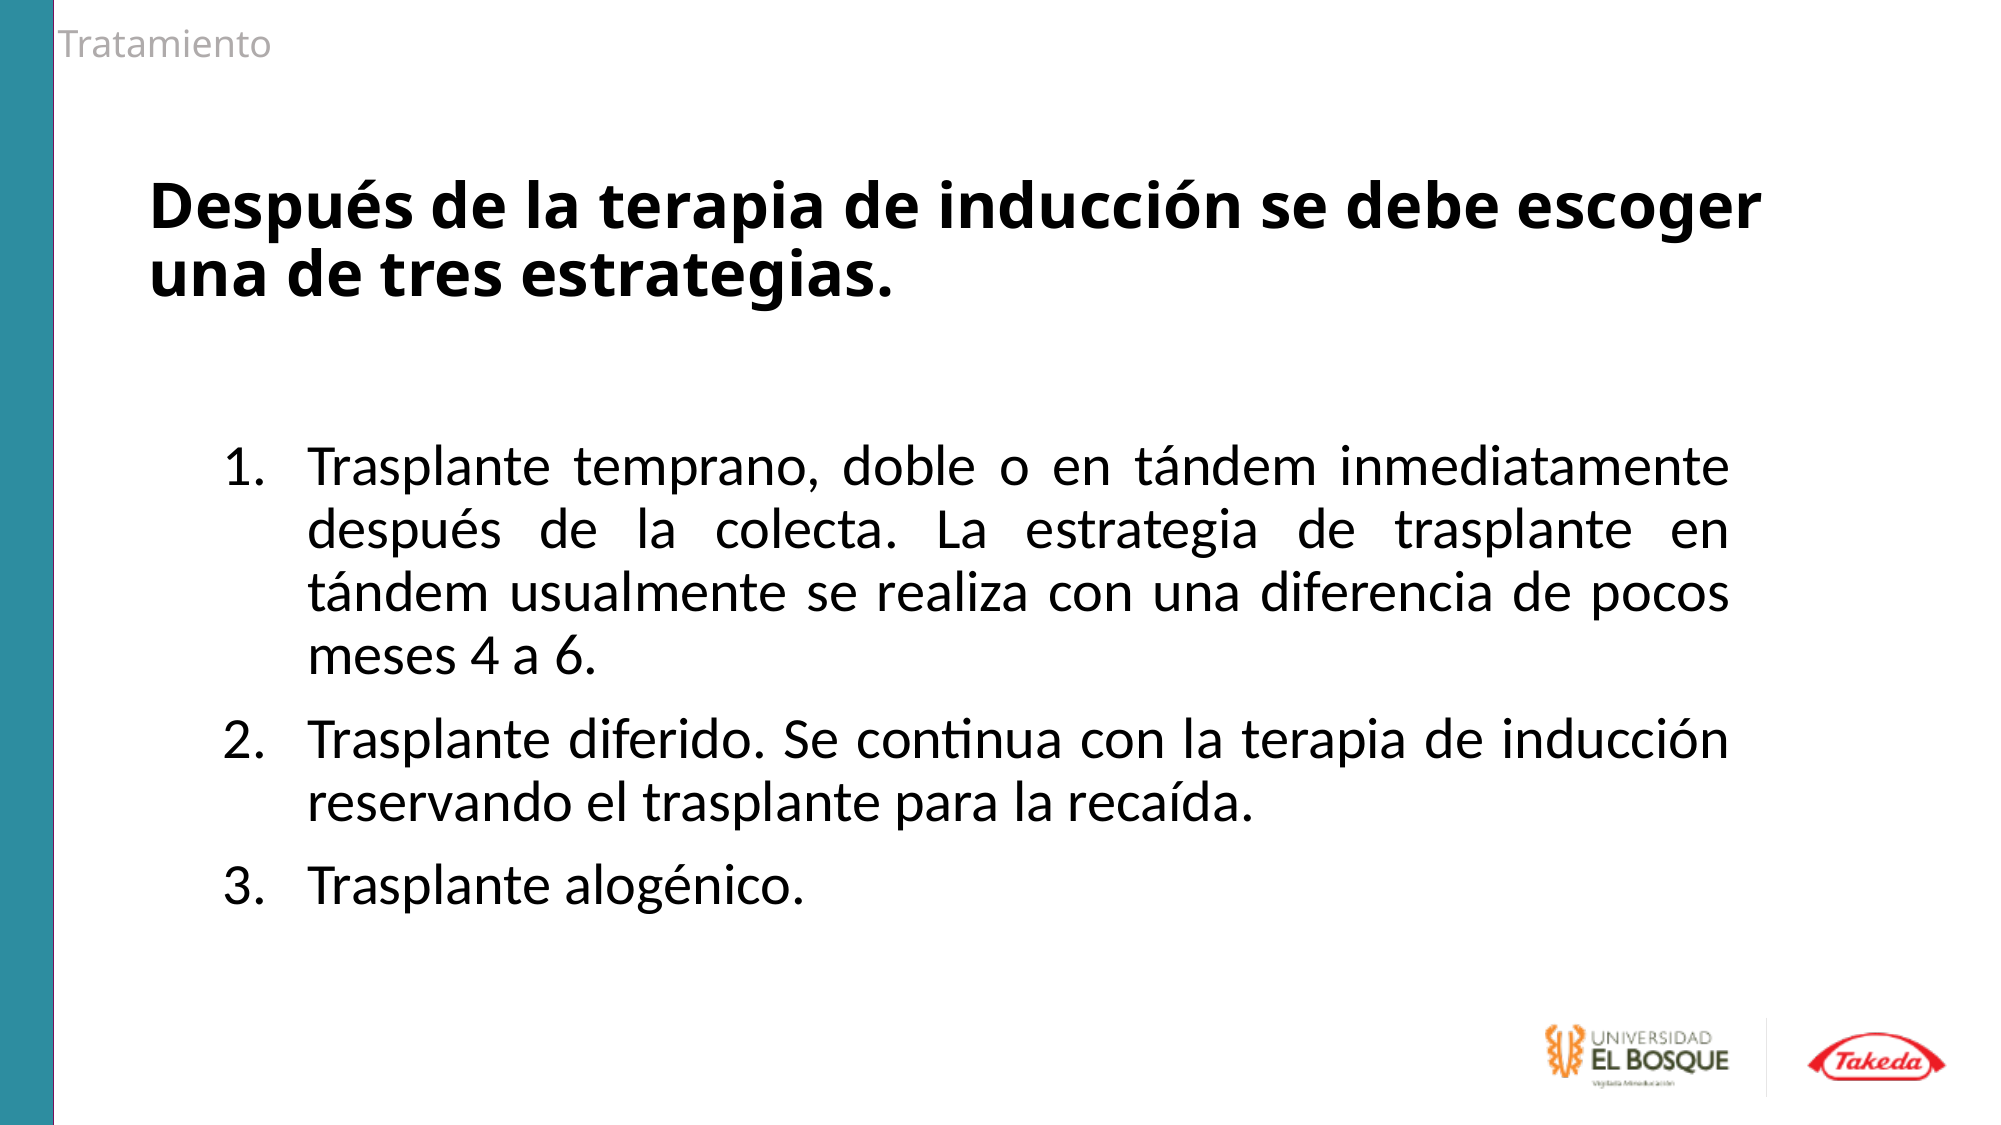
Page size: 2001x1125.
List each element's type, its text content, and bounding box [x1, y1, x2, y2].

text_box [133, 410, 984, 979]
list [1767, 1017, 1947, 1097]
list Trasplante temprano, doble o en tándem inmediatamente después de la colecta. La estrategia de trasplante en tándem usualmente se realiza con una diferencia de pocos meses 4 a 6. Trasplante diferido. Se continua con la terapia de inducción reservando el trasplante para la recaída. Trasplante alogénico. [207, 427, 1746, 1018]
text_box Tratamiento [42, 12, 768, 73]
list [1545, 1017, 1766, 1097]
title Después de la terapia de inducción se debe escoger una de tres estrategias. [133, 164, 1859, 320]
text_box [0, 0, 54, 1125]
